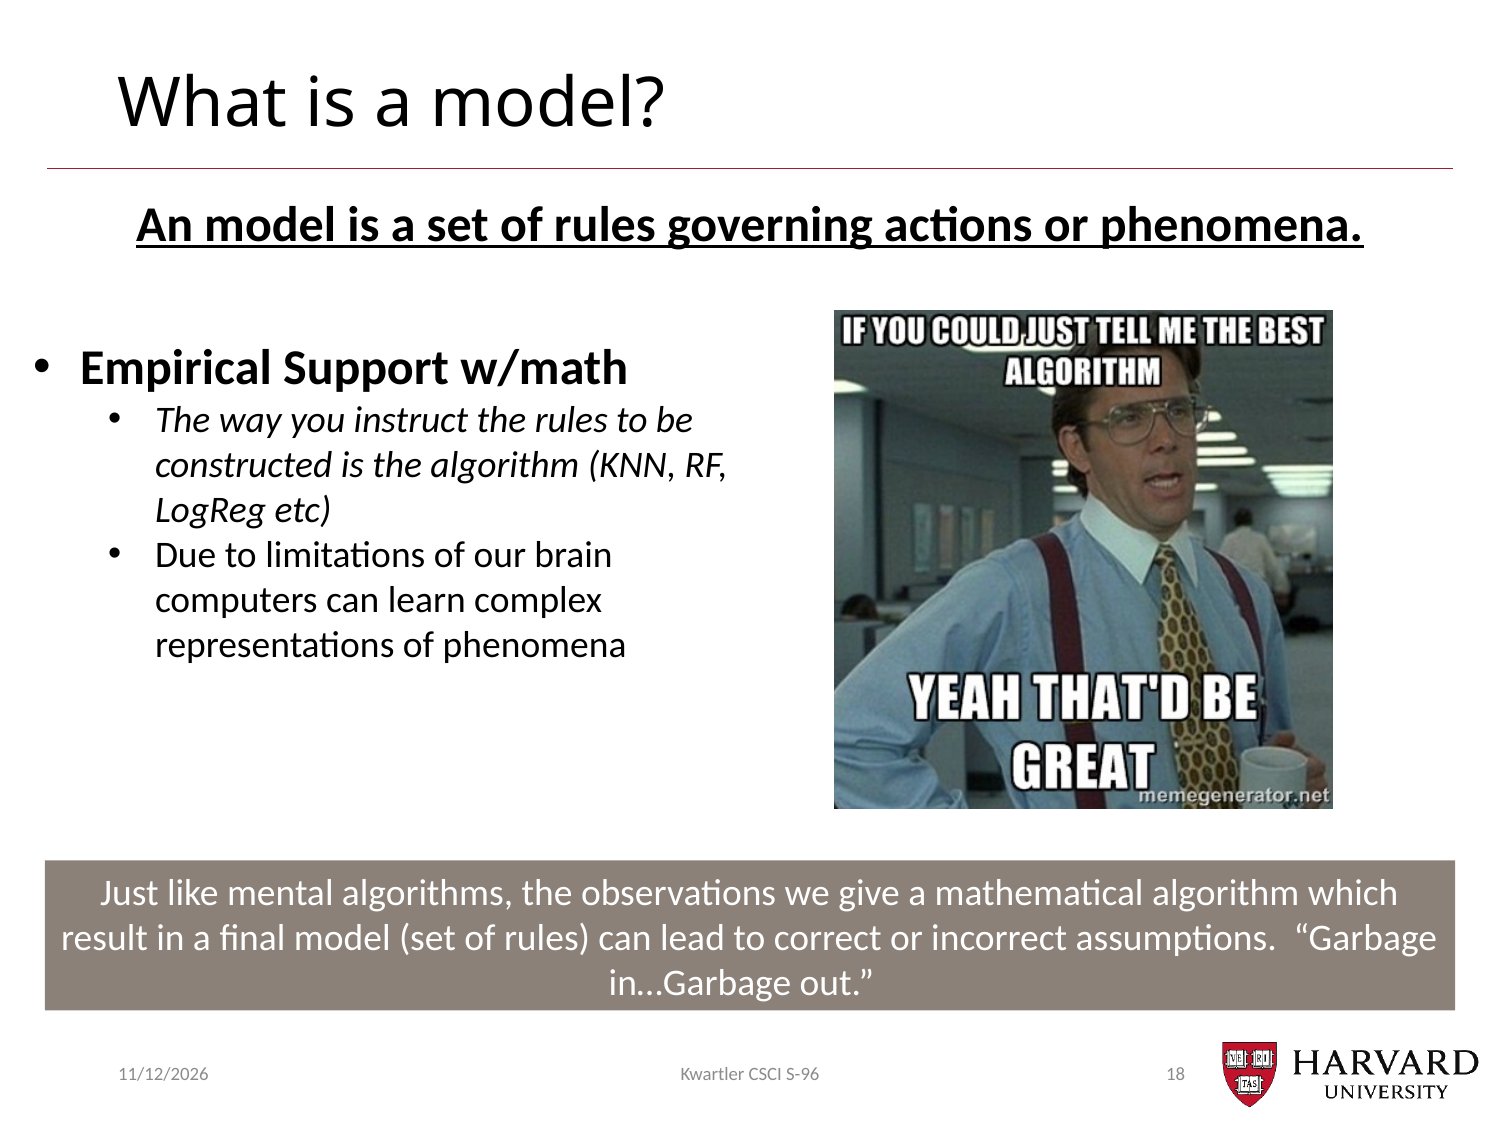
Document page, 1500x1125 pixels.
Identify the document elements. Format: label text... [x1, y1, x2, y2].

text_box Just like mental algorithms, the observations we give a mathematical algorithm which result in a final model (set of rules) can lead to correct or incorrect assumptions. “Garbage in…Garbage out.” [44, 859, 1456, 1011]
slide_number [103, 1042, 441, 1103]
text_box Empirical Support w/math The way you instruct the rules to be constructed is the algorithm (KNN, RF, LogReg etc) Due to limitations of our brain computers can learn complex representations of phenomena [18, 327, 774, 718]
picture [1200, 1024, 1500, 1125]
text_box An model is a set of rules governing actions or phenomena. [121, 184, 1379, 259]
title What is a model? [103, 59, 1397, 157]
footer Kwartler CSCI S-96 [496, 1042, 1004, 1103]
slide_number 18 [1059, 1042, 1200, 1103]
picture [834, 310, 1333, 809]
